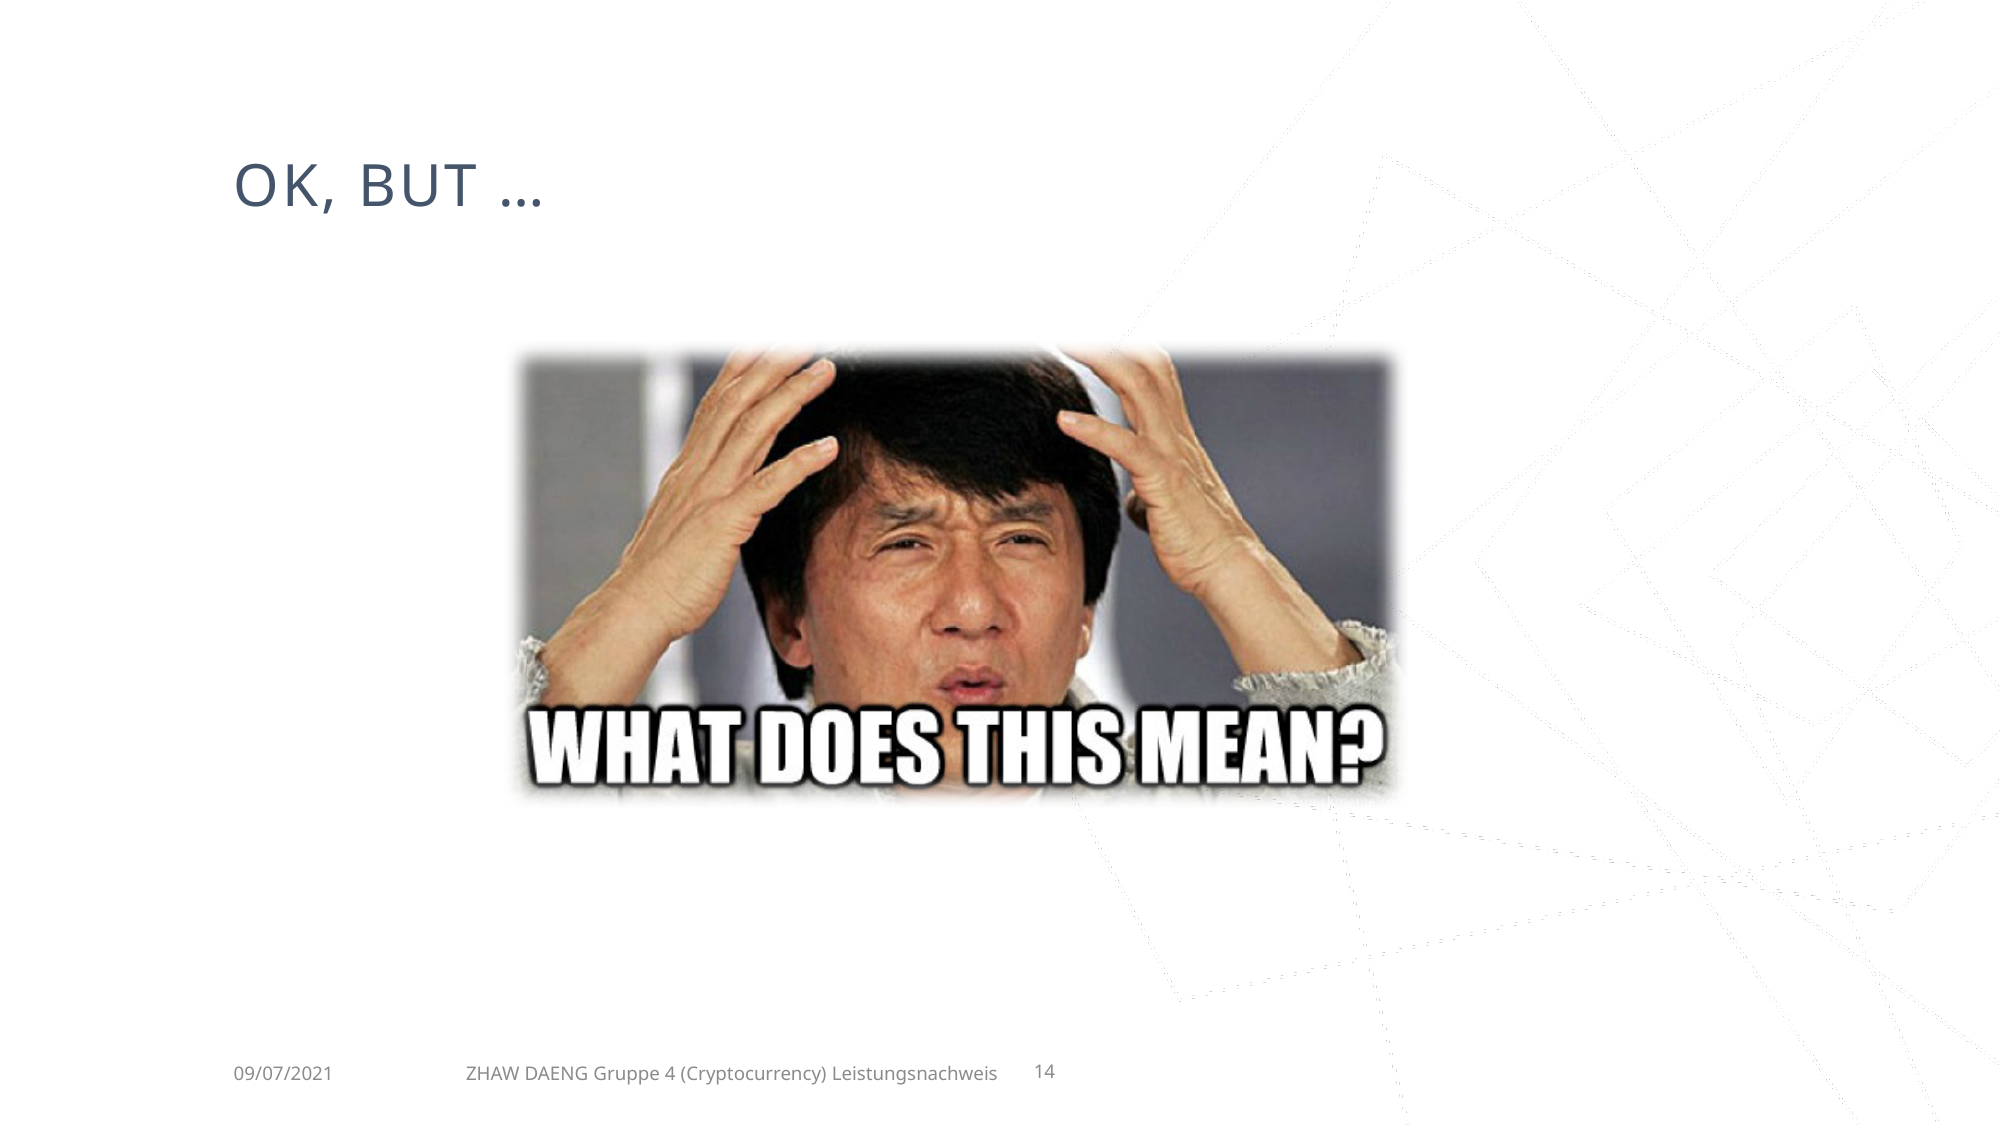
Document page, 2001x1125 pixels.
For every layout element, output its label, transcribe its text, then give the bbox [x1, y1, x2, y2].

slide_number 14 [908, 1042, 1071, 1103]
title OK, but … [218, 78, 1026, 297]
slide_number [218, 1042, 381, 1103]
picture [503, 0, 2000, 1125]
footer ZHAW DAENG Gruppe 4 (Cryptocurrency) Leistungsnachweis [437, 1042, 908, 1103]
